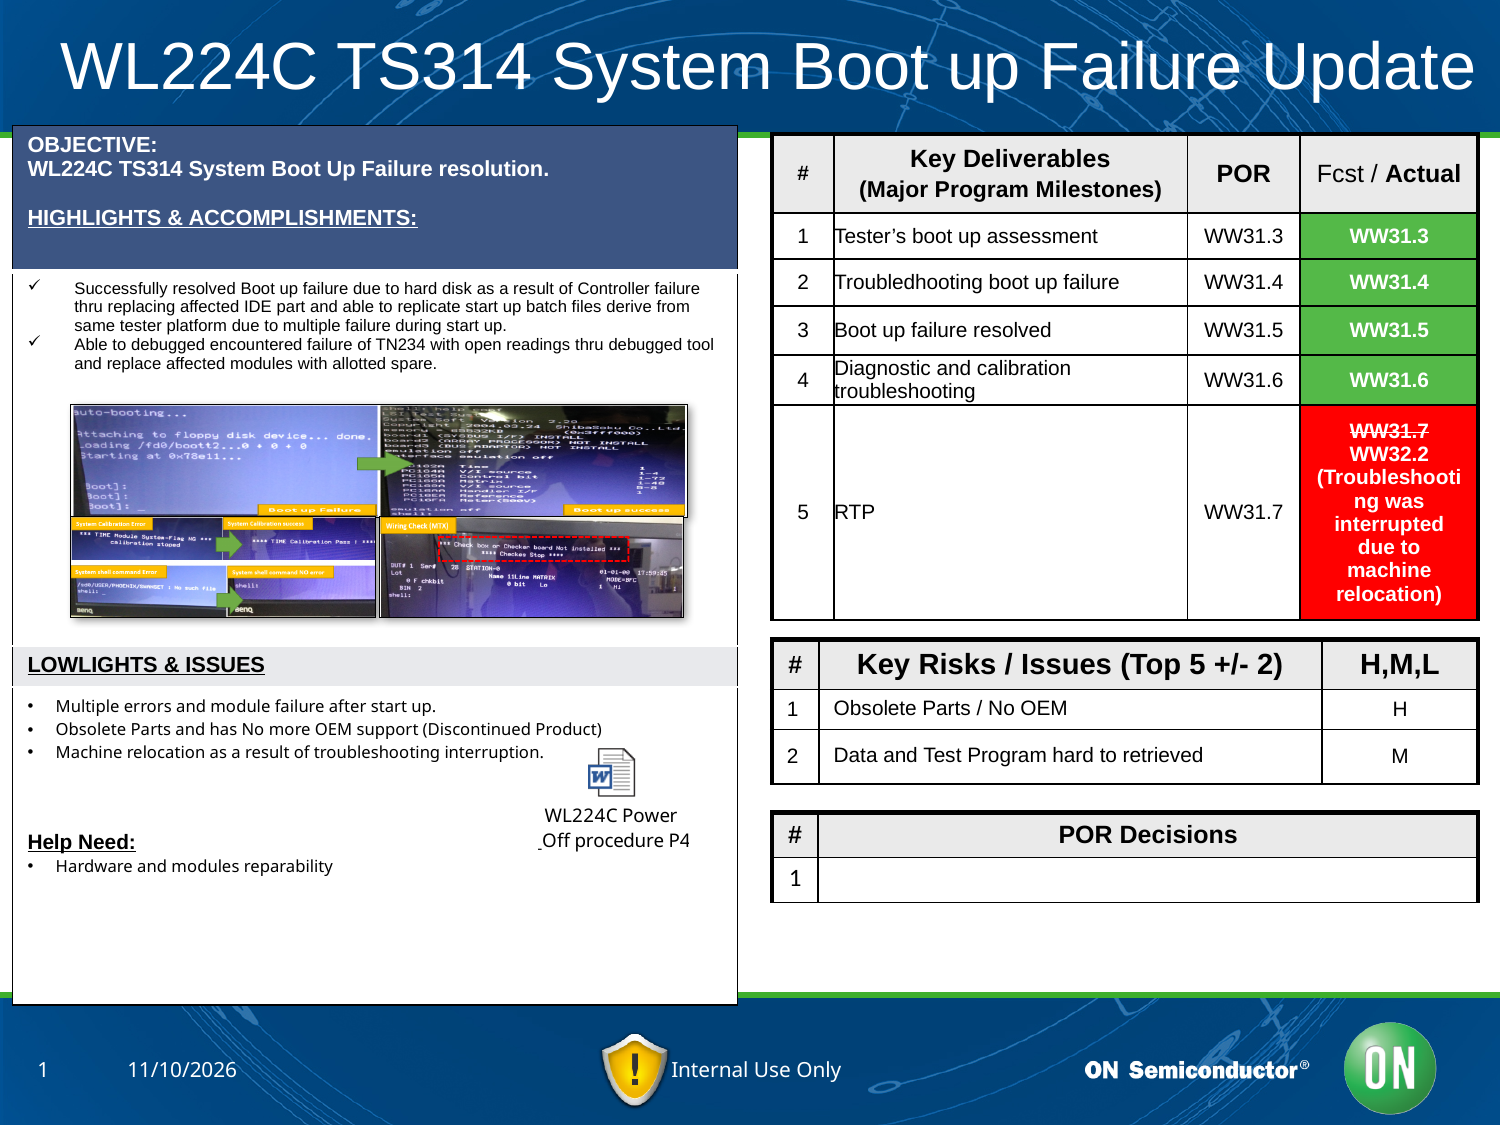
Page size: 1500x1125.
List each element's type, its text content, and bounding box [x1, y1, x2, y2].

table_cell 1 [774, 690, 818, 729]
table_cell WW31.4 [1188, 260, 1299, 305]
picture [70, 403, 688, 618]
table_cell WW31.3 [1301, 214, 1476, 258]
picture [0, 0, 1500, 1125]
table_header # [774, 815, 817, 857]
table_cell 3 [774, 307, 833, 354]
table_header Fcst / Actual [1301, 136, 1476, 212]
table_header Key Deliverables (Major Program Milestones) [835, 136, 1187, 212]
table_cell Boot up failure resolved [835, 307, 1187, 354]
table_cell WW31.6 [1188, 356, 1299, 404]
table_cell [819, 858, 1476, 902]
table_cell 2 [774, 730, 818, 783]
table_cell Tester’s boot up assessment [835, 214, 1187, 258]
table_cell WW31.4 [1301, 260, 1476, 305]
table_cell Multiple errors and module failure after start up. Obsolete Parts and has No more OEM support (Discontinued Product) Machine relocation as a result of troubleshooting interruption. Help Need: Hardware and modules reparability [13, 688, 737, 1004]
table_cell LOWLIGHTS & ISSUES [13, 647, 737, 686]
table_header POR [1188, 136, 1299, 212]
table_cell Data and Test Program hard to retrieved [820, 730, 1321, 783]
table_header Key Risks / Issues (Top 5 +/- 2) [820, 642, 1321, 689]
table_cell WW31.3 [1188, 214, 1299, 258]
table_cell 1 [774, 214, 833, 258]
table_cell 4 [774, 356, 833, 404]
table_header H,M,L [1323, 642, 1476, 689]
table_cell 1 [774, 858, 817, 902]
table_header # [774, 136, 833, 212]
table_cell Troubledhooting boot up failure [835, 260, 1187, 305]
table_cell WW31.7 [1188, 406, 1299, 619]
table_cell 5 [774, 406, 833, 619]
table_cell M [1323, 730, 1476, 783]
table_cell WW31.6 [1301, 356, 1476, 404]
table_header OBJECTIVE: WL224C TS314 System Boot Up Failure resolution. HIGHLIGHTS & ACCOMPLISHMENTS: [13, 126, 737, 269]
table_cell Diagnostic and calibration troubleshooting [835, 356, 1187, 404]
table_cell Obsolete Parts / No OEM [820, 690, 1321, 729]
table_cell WW31.7 WW32.2 (Troubleshooting was interrupted due to machine relocation) [1301, 406, 1476, 619]
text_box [537, 747, 689, 878]
table_cell H [1323, 690, 1476, 729]
table_cell Successfully resolved Boot up failure due to hard disk as a result of Controller failure thru replacing affected IDE part and able to replicate start up batch files derive from same tester platform due to multiple failure during start up. Able to debugged encountered failure of TN234 with open readings thru debugged tool and replace affected modules with allotted spare. [13, 274, 737, 645]
table_cell WW31.5 [1301, 307, 1476, 354]
text_box WL224C TS314 System Boot up Failure Update [24, 0, 1500, 125]
table_cell 2 [774, 260, 833, 305]
table_header # [774, 642, 818, 689]
table_cell WW31.5 [1188, 307, 1299, 354]
table_cell RTP [835, 406, 1187, 619]
table_header POR Decisions [819, 815, 1476, 857]
